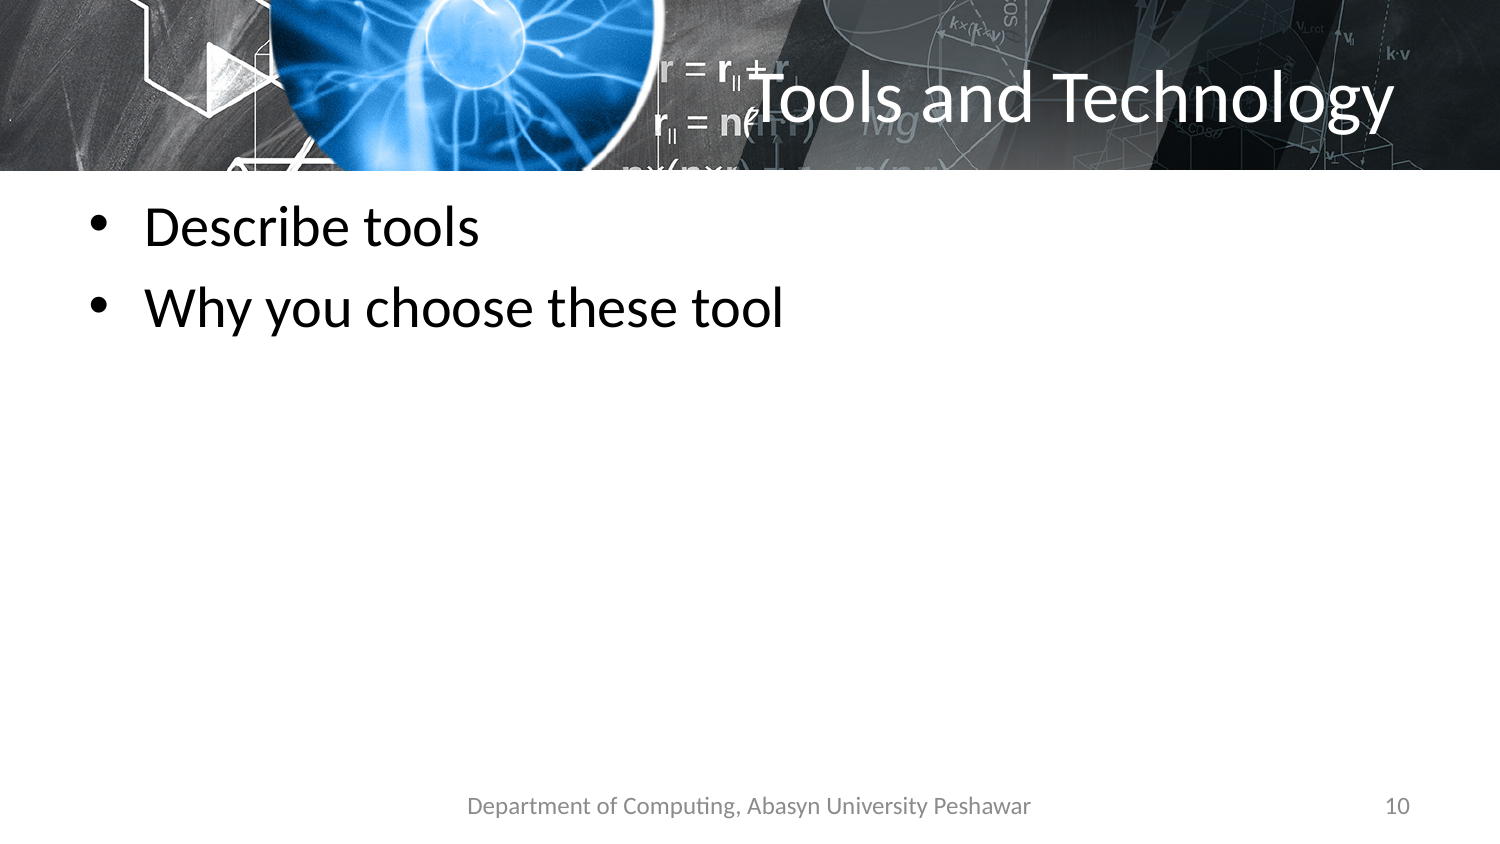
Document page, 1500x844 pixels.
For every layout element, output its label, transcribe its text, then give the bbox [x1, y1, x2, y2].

list Describe tools Why you choose these tool [73, 180, 1427, 798]
title Tools and Technology [73, 29, 1429, 155]
slide_number 10 [1074, 782, 1425, 827]
footer Department of Computing, Abasyn University Peshawar [426, 782, 1074, 827]
picture [0, 0, 1500, 844]
